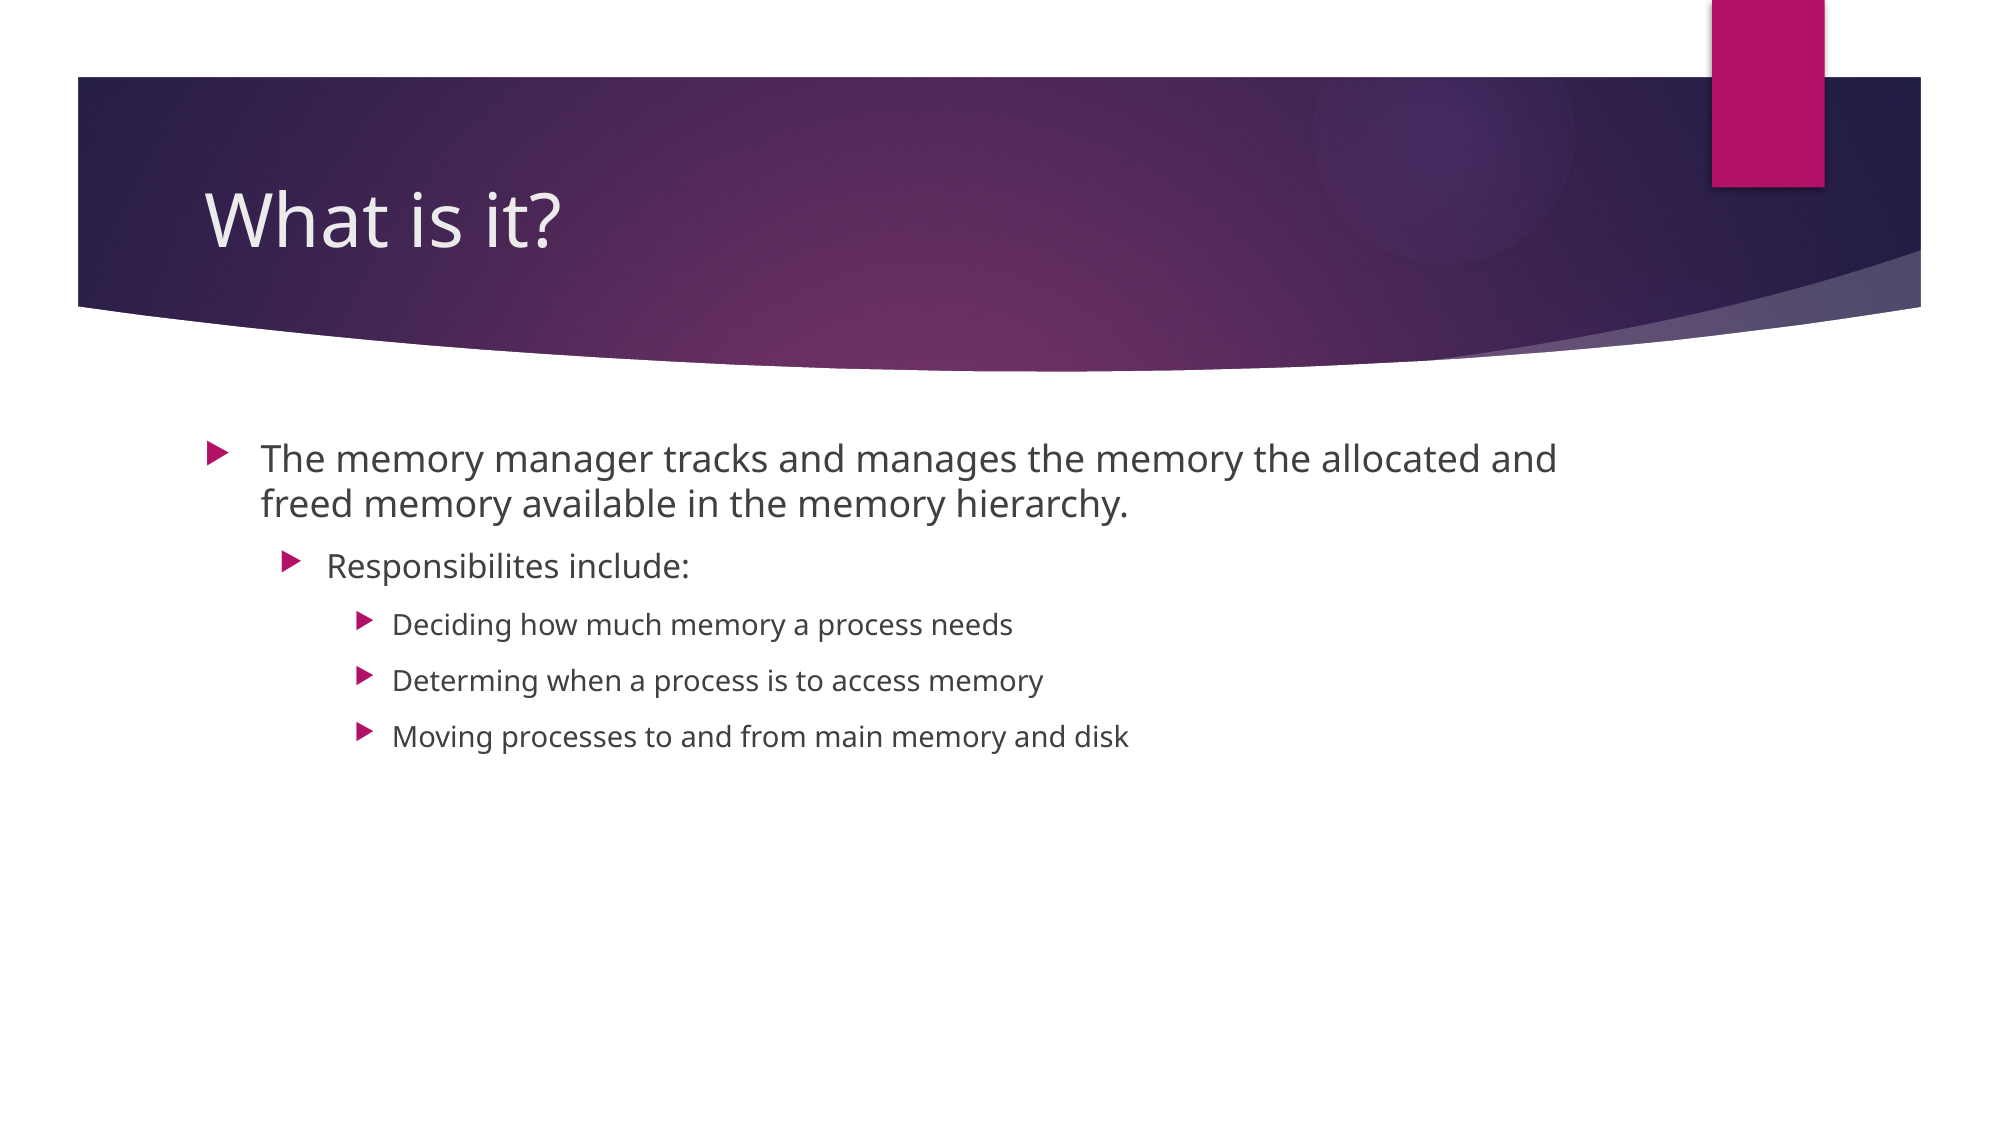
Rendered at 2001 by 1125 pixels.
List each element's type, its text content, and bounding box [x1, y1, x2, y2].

title What is it? [189, 159, 1627, 276]
list The memory manager tracks and manages the memory the allocated and freed memory available in the memory hierarchy. Responsibilites include: Deciding how much memory a process needs Determing when a process is to access memory Moving processes to and from main memory and disk [189, 427, 1638, 988]
